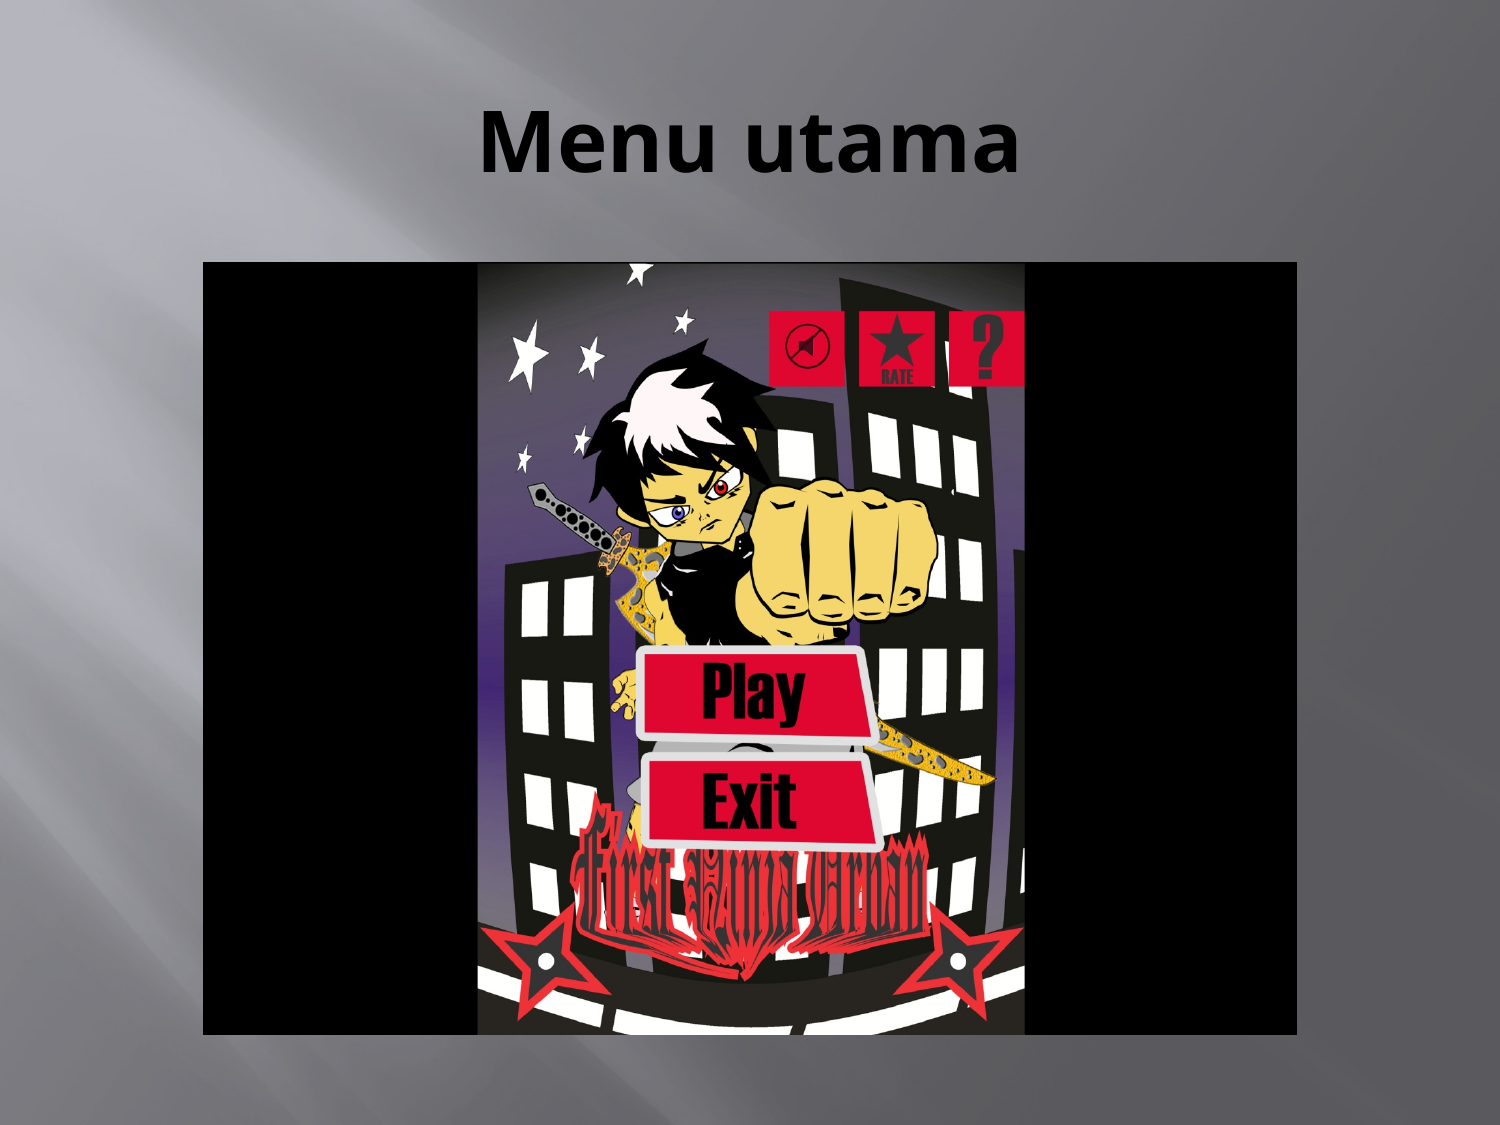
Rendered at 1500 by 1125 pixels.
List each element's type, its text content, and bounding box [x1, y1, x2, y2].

title Menu utama [75, 45, 1425, 233]
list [203, 262, 1297, 1036]
